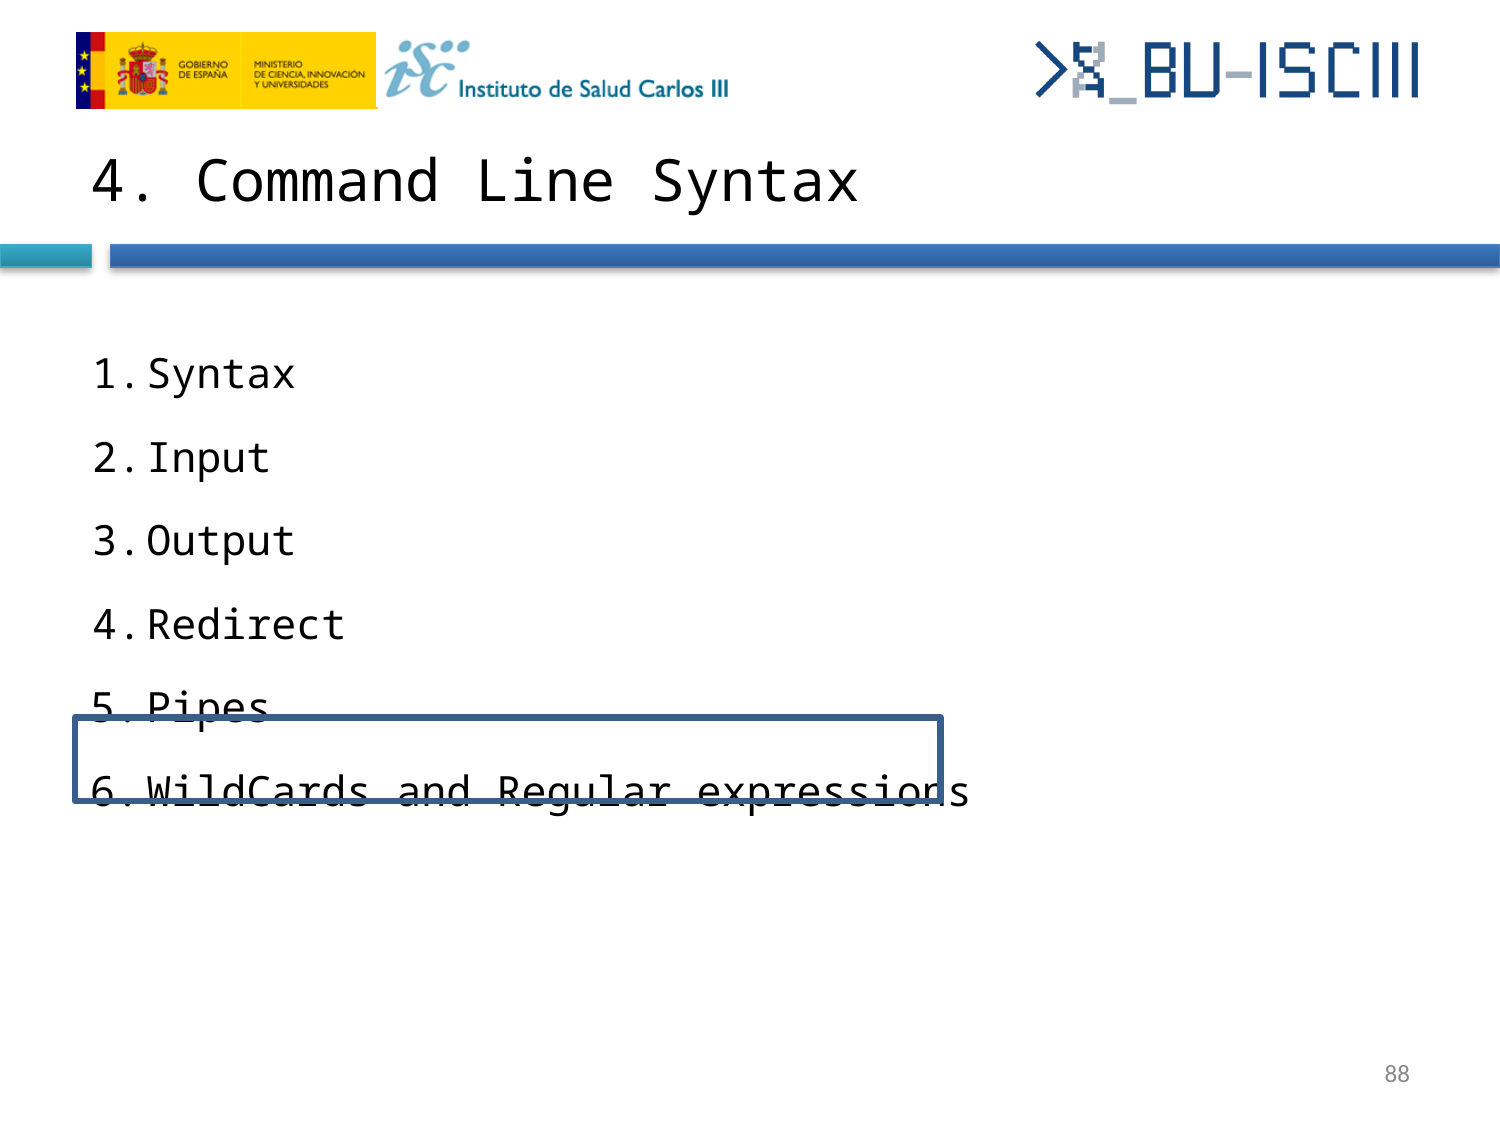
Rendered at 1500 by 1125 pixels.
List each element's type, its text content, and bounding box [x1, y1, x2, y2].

picture [1021, 0, 1436, 138]
list Syntax Input Output Redirect Pipes WildCards and Regular expressions [75, 314, 1500, 1005]
text_box [74, 717, 941, 801]
picture [76, 32, 809, 109]
title 4. Command Line Syntax [75, 113, 1425, 244]
slide_number ‹#› [1074, 1042, 1425, 1103]
